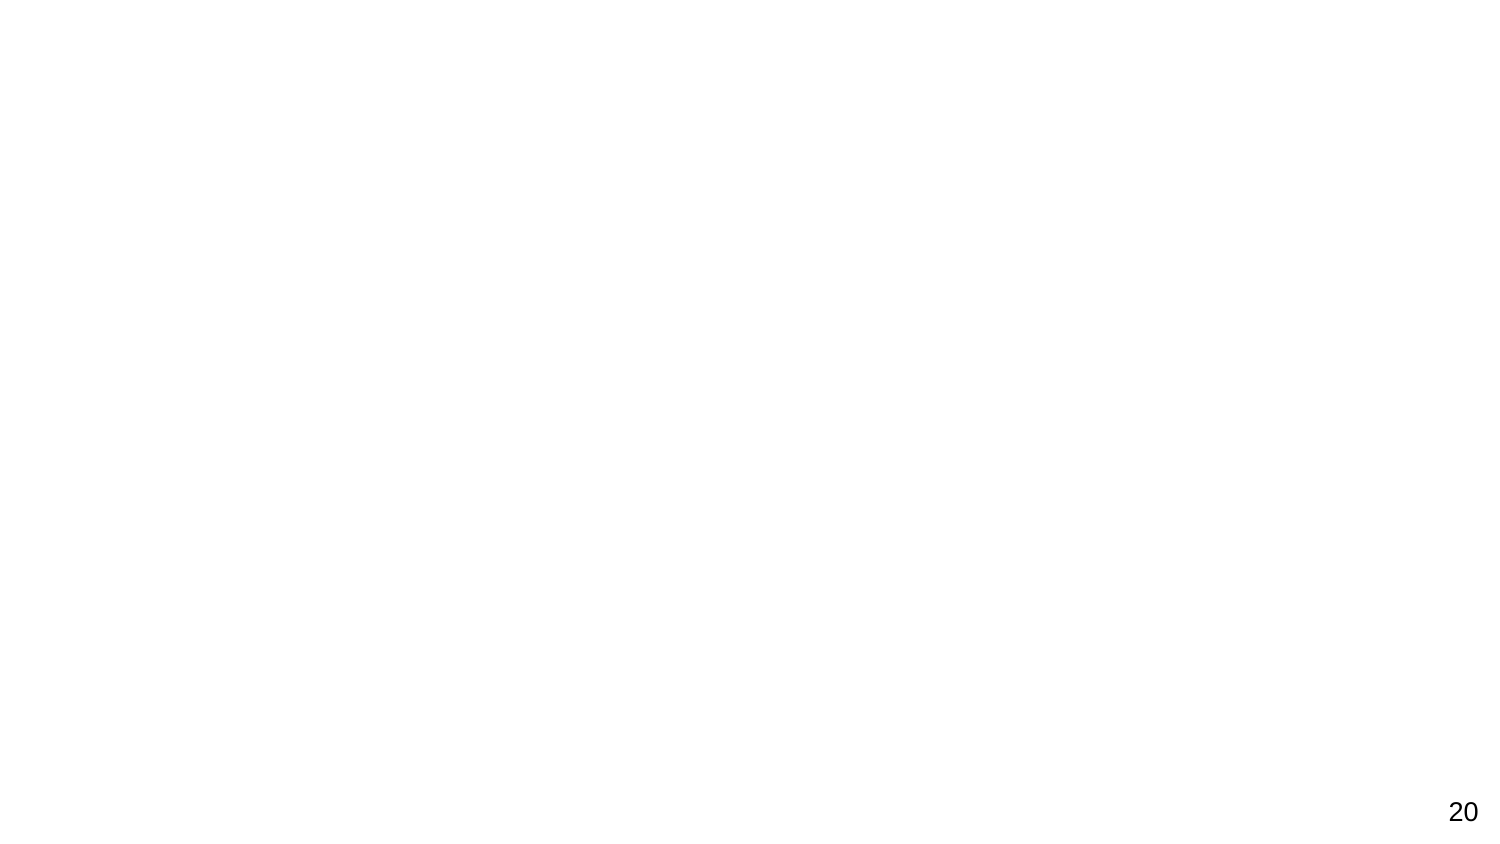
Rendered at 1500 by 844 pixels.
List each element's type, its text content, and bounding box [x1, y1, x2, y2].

text_box <number> [1403, 779, 1494, 844]
